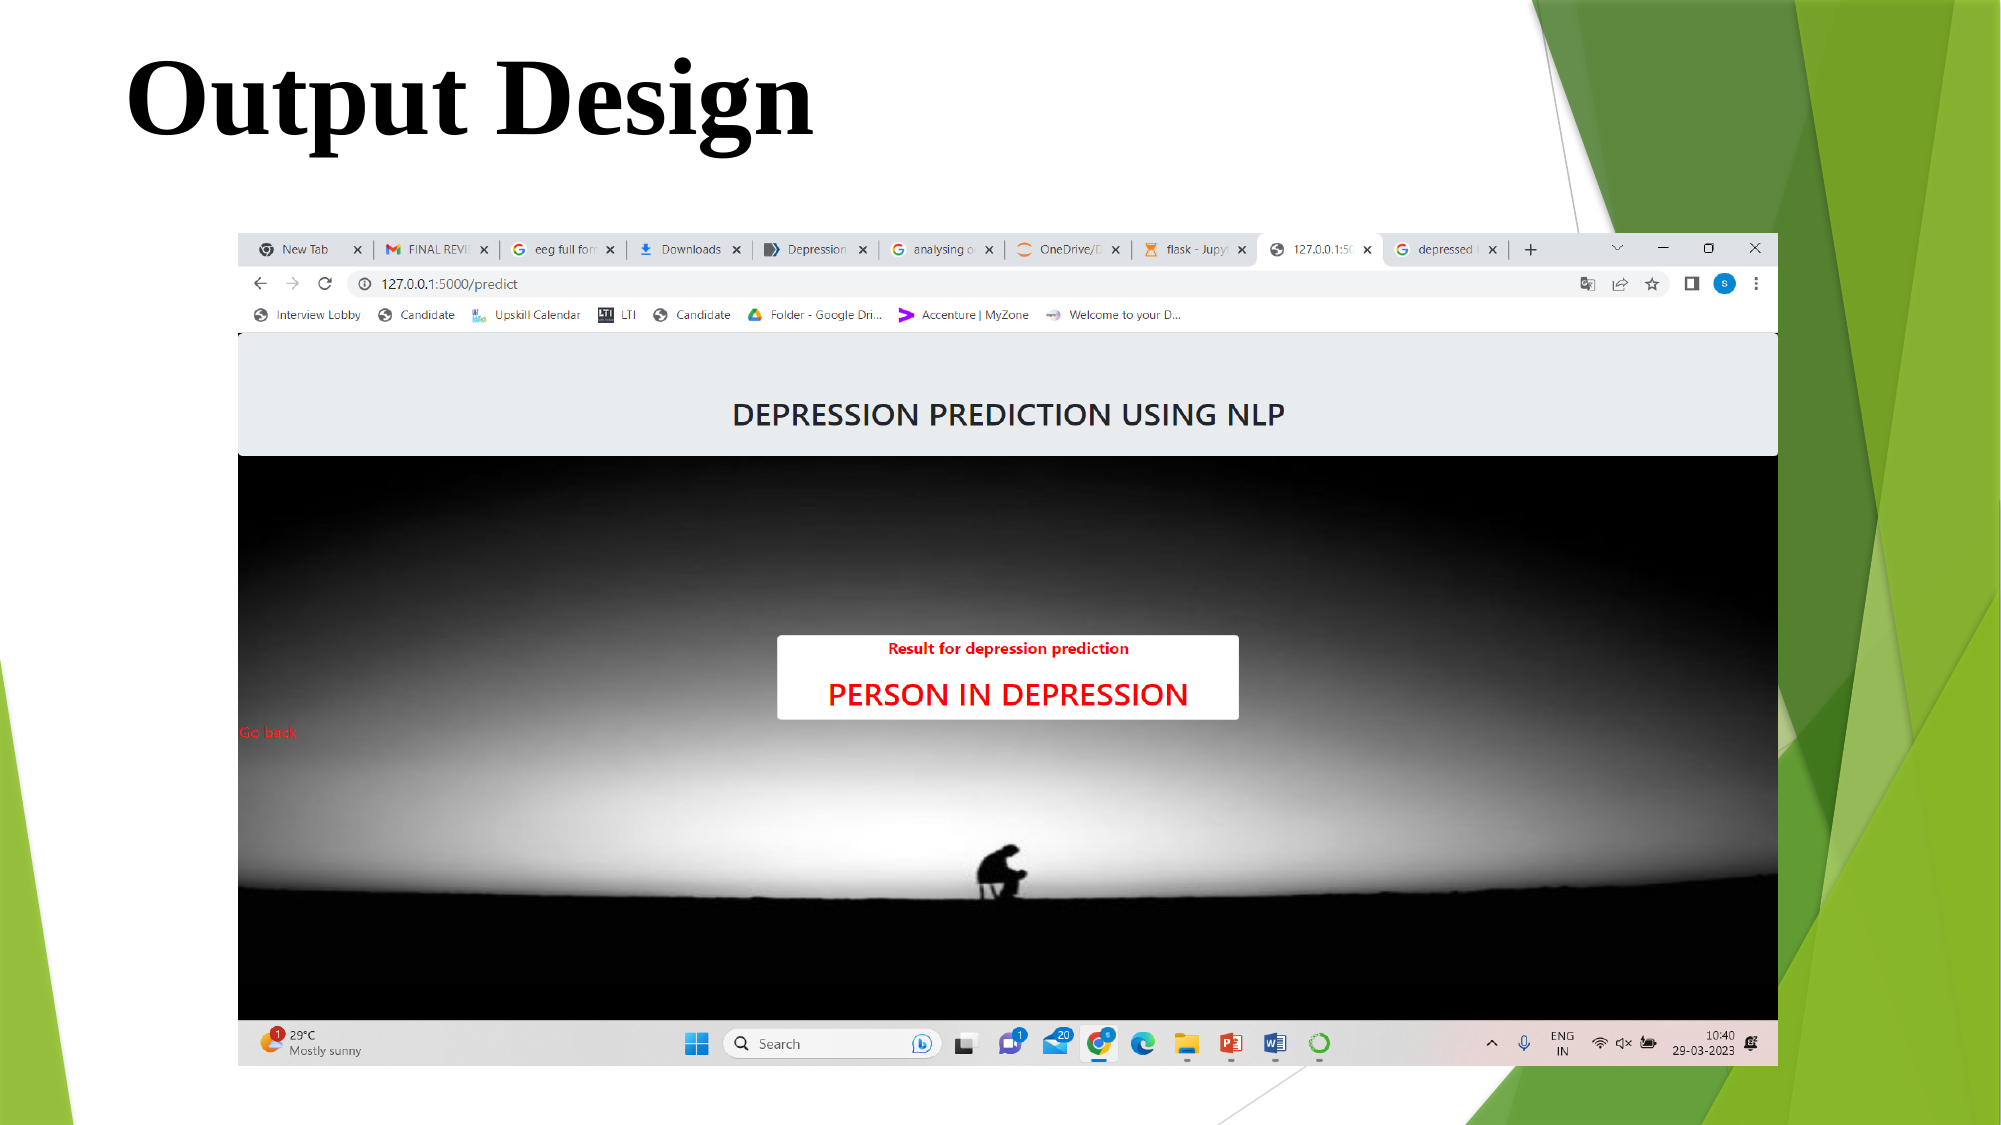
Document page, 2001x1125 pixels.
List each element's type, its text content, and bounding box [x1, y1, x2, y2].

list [238, 232, 1778, 1066]
title Output Design [109, 16, 1520, 234]
